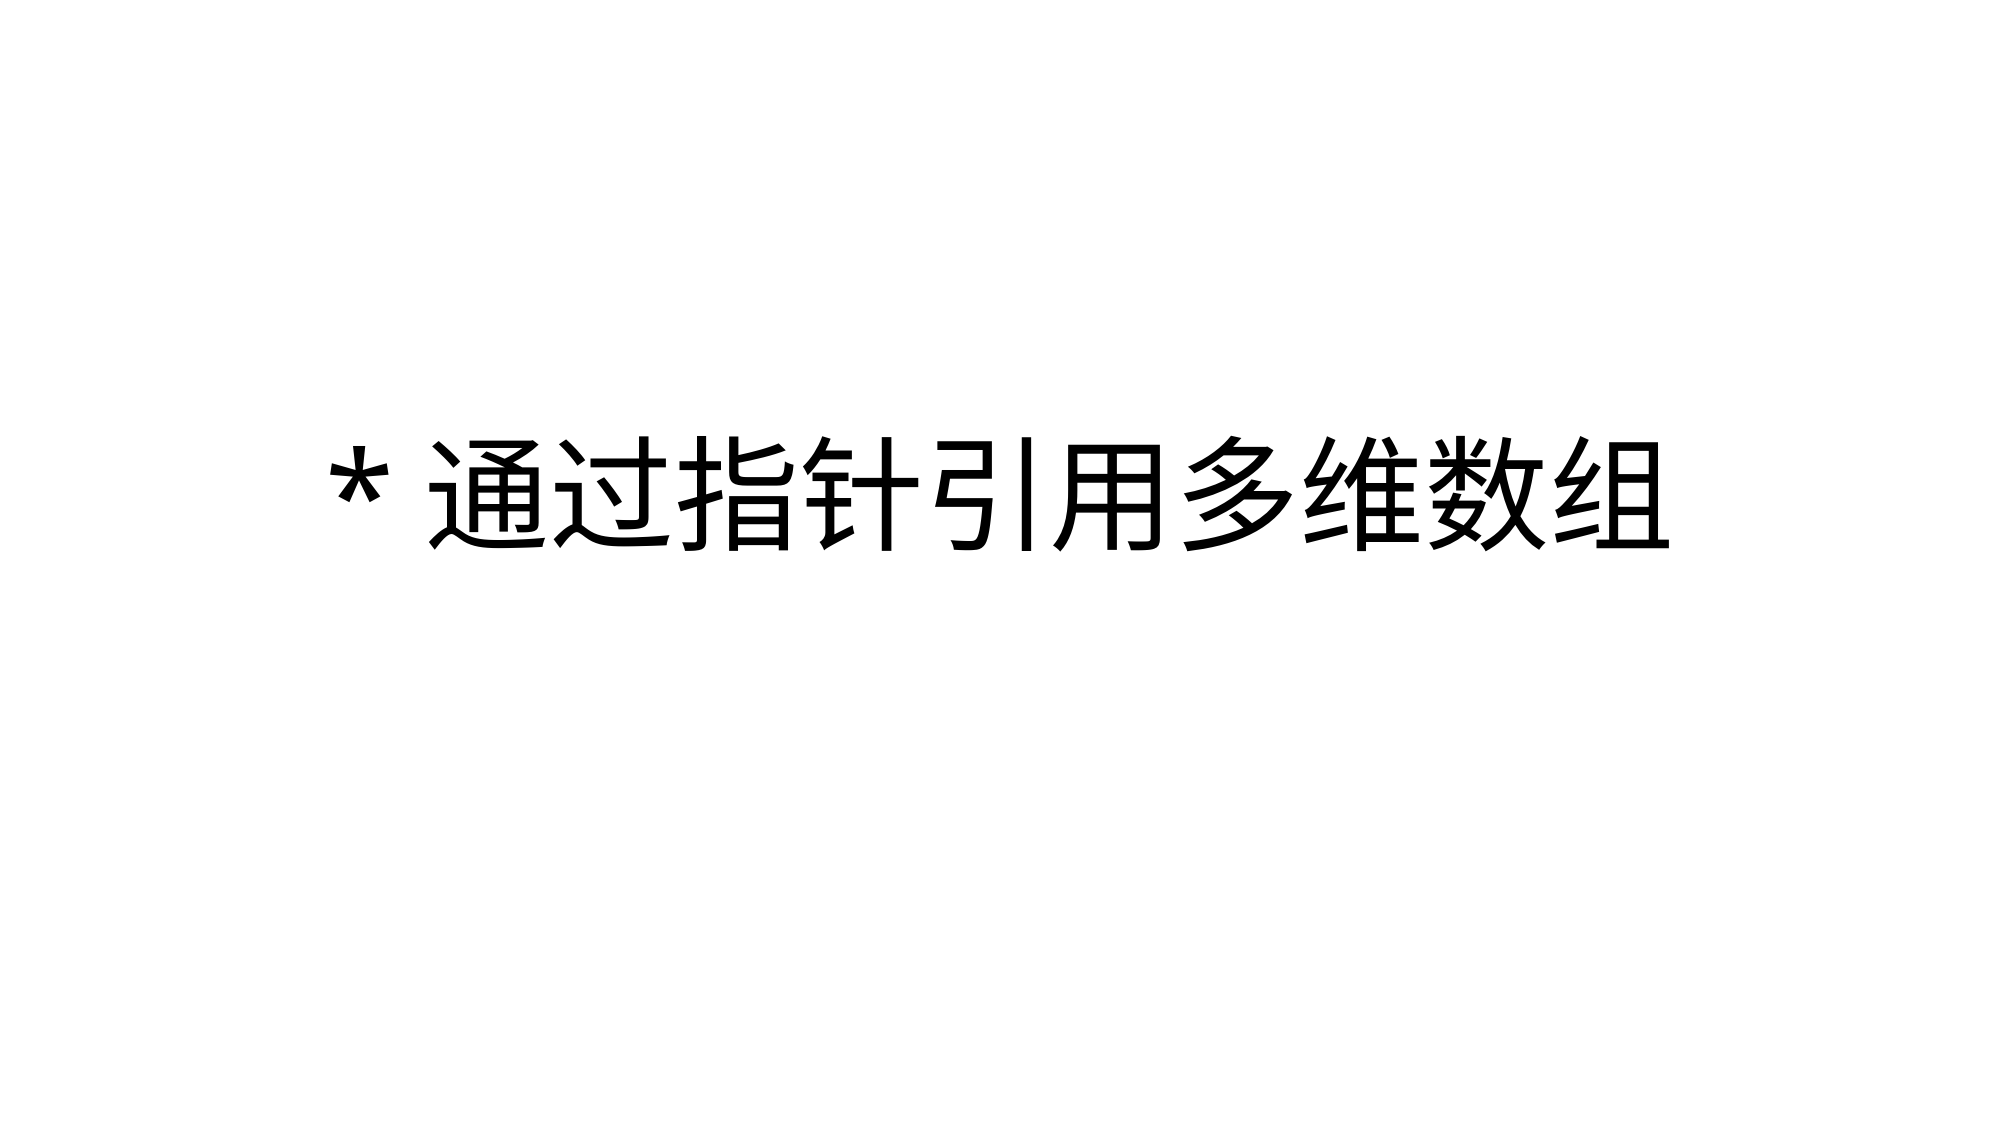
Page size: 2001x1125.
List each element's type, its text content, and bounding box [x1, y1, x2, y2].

title *通过指针引用多维数组 [249, 184, 1750, 576]
